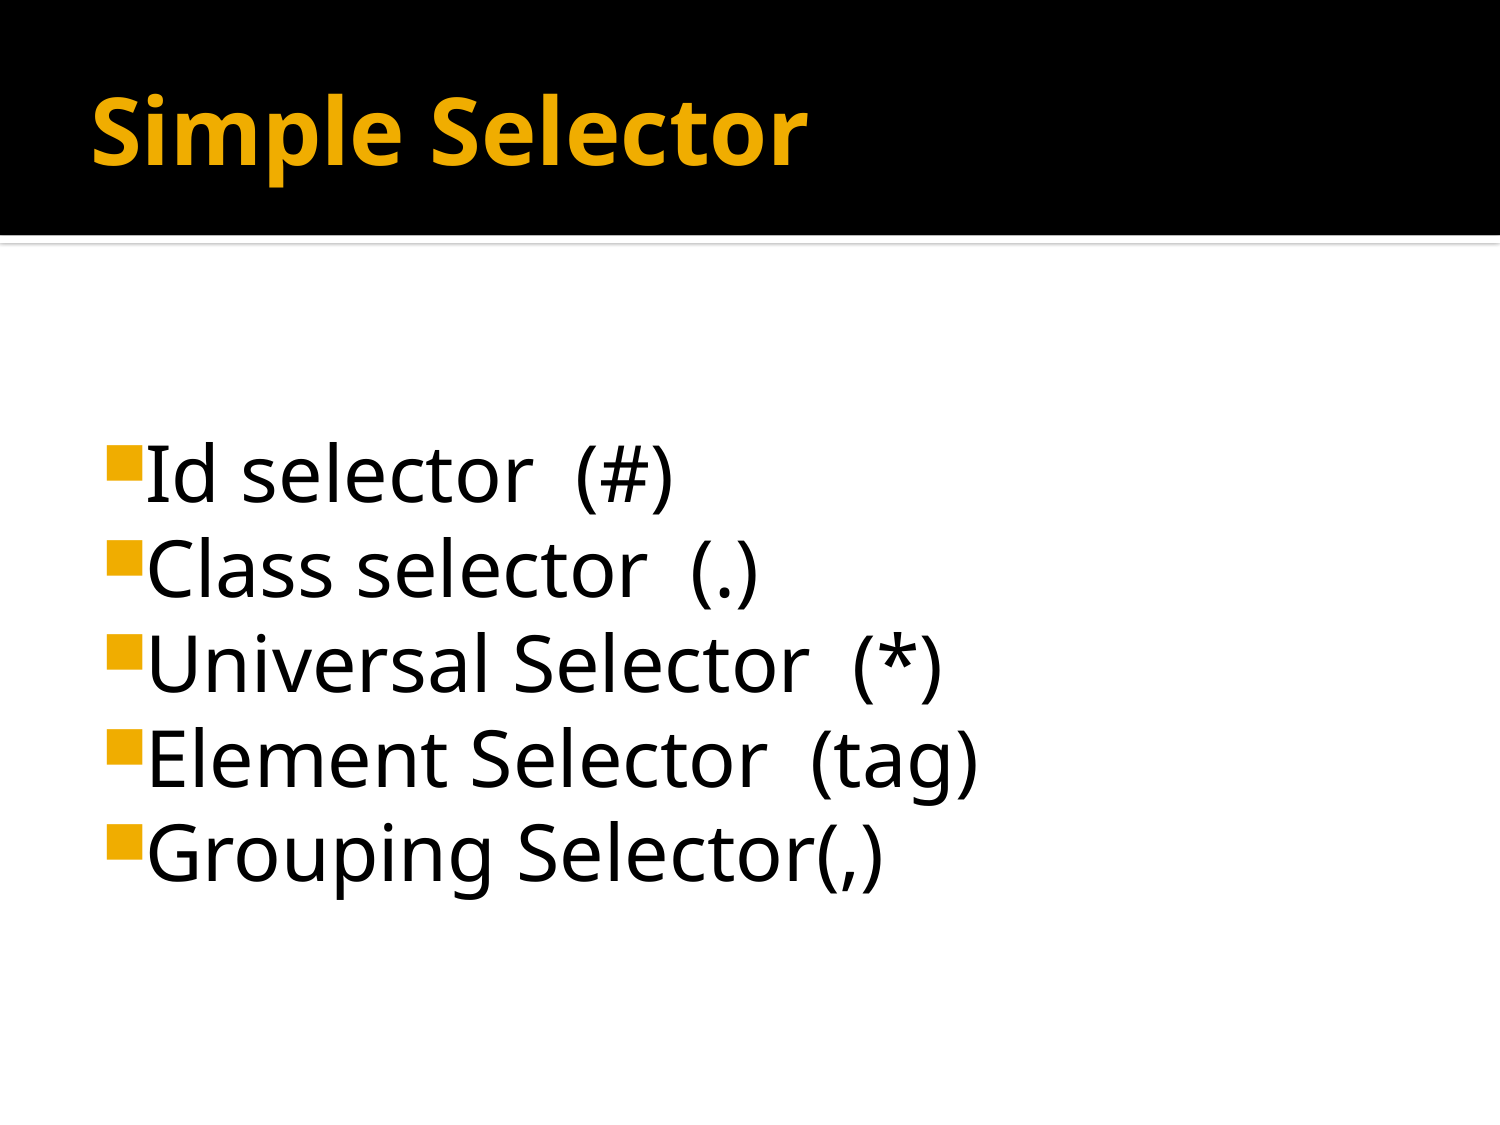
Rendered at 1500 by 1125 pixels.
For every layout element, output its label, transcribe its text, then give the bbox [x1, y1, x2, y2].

title Simple Selector [75, 25, 1425, 231]
list Id selector (#) Class selector (.) Universal Selector (*) Element Selector (tag) Grouping Selector(,) [74, 408, 1425, 906]
